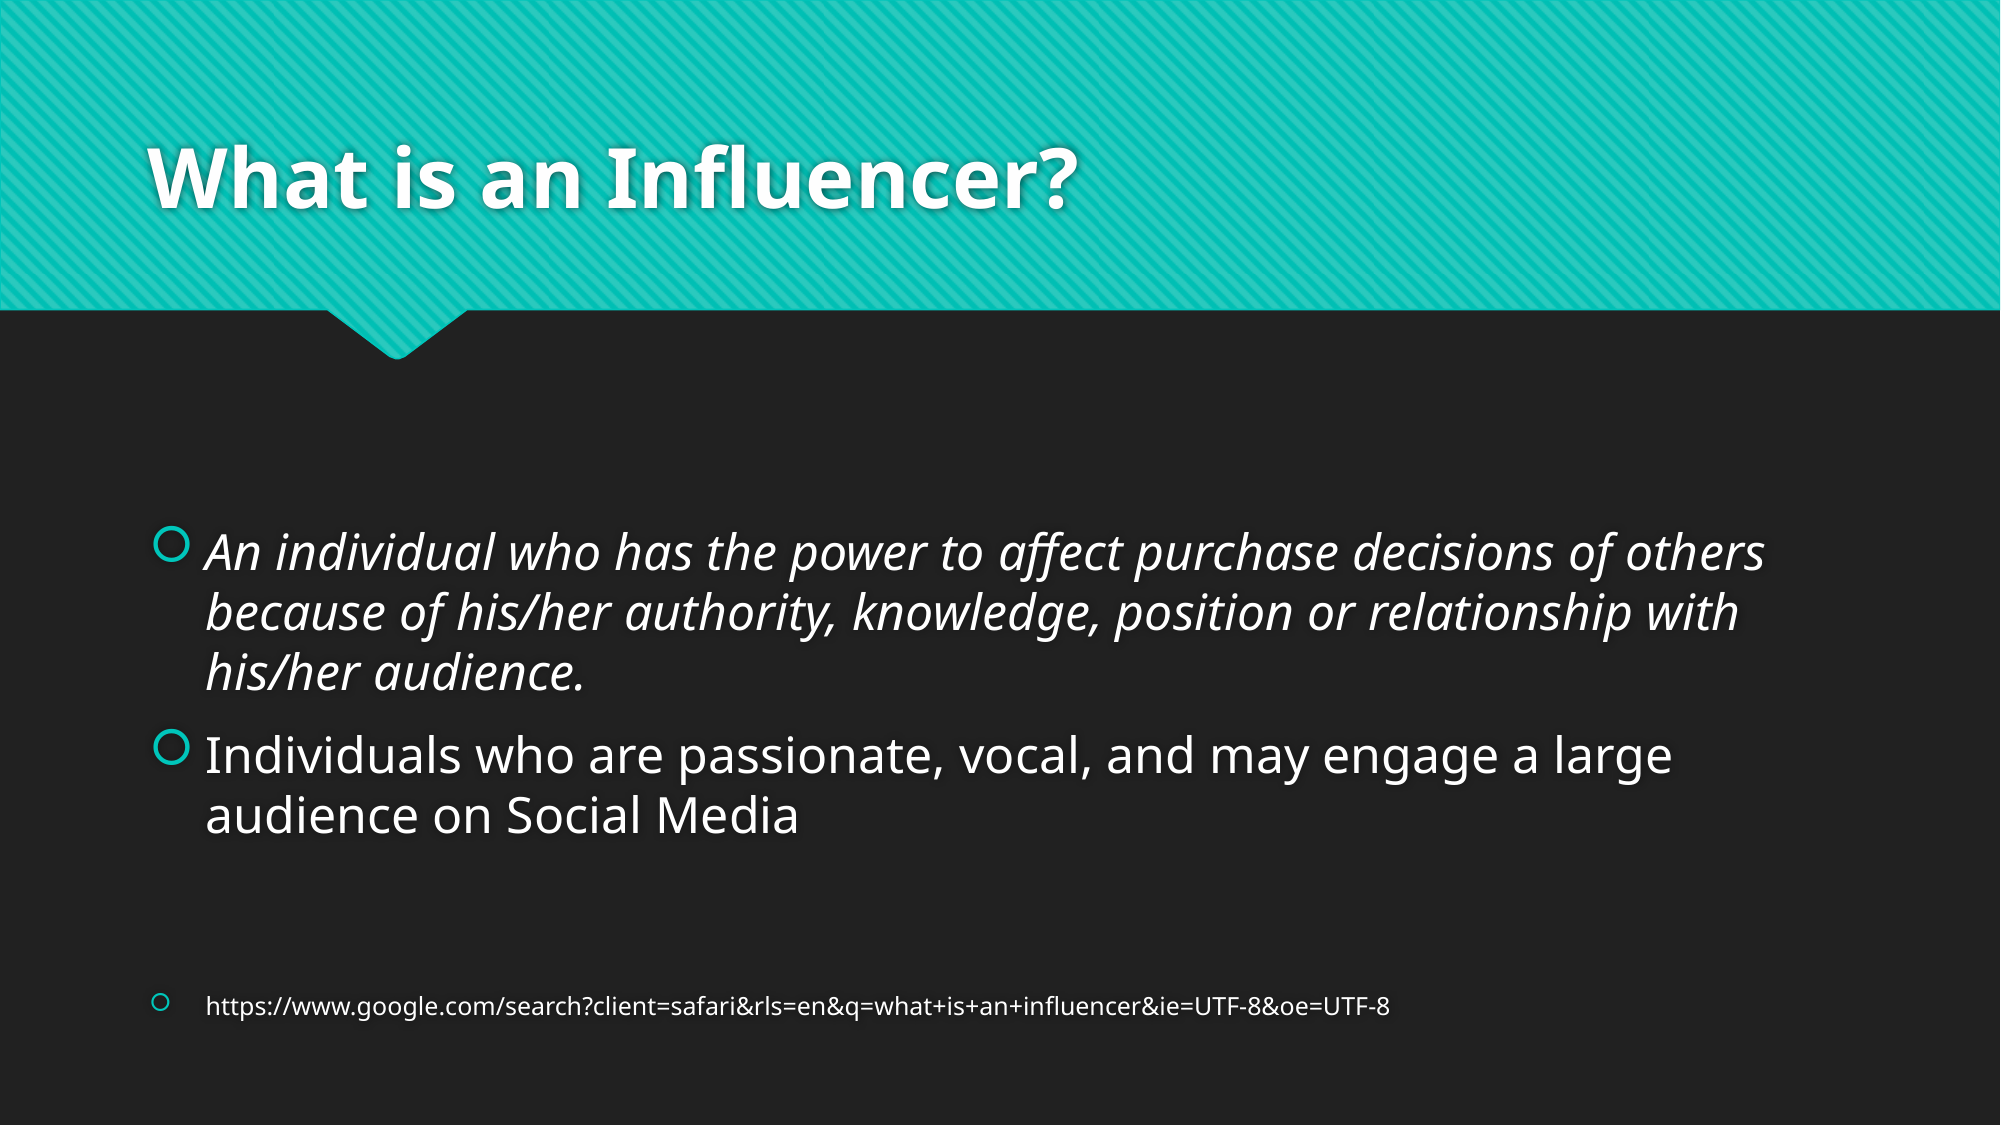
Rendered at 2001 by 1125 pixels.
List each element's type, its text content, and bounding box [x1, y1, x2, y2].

title What is an Influencer? [132, 73, 1868, 233]
list An individual who has the power to affect purchase decisions of others because of his/her authority, knowledge, position or relationship with his/her audience. Individuals who are passionate, vocal, and may engage a large audience on Social Media https://www.google.com/search?client=safari&rls=en&q=what+is+an+influencer&ie=UTF-8&oe=UTF-8 [134, 364, 1866, 1077]
